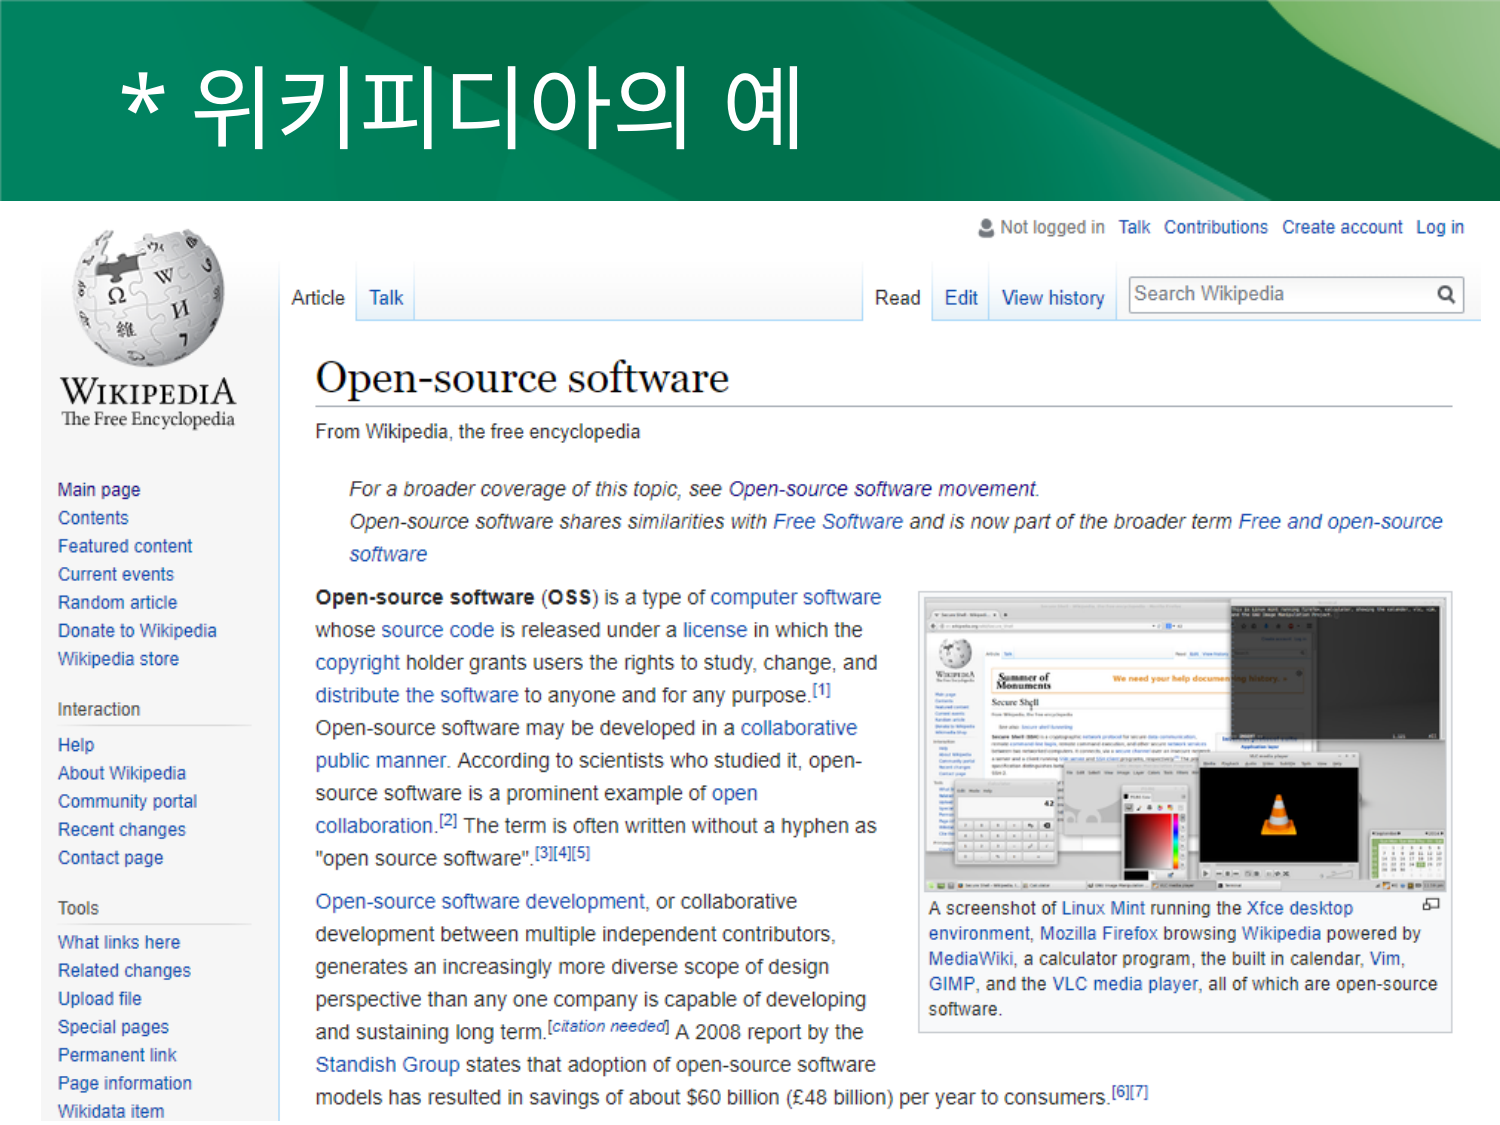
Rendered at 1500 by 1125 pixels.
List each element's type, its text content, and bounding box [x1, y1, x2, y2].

picture [0, 0, 1500, 201]
picture [41, 204, 1481, 1121]
title *위키피디아의 예 [103, 4, 1397, 204]
